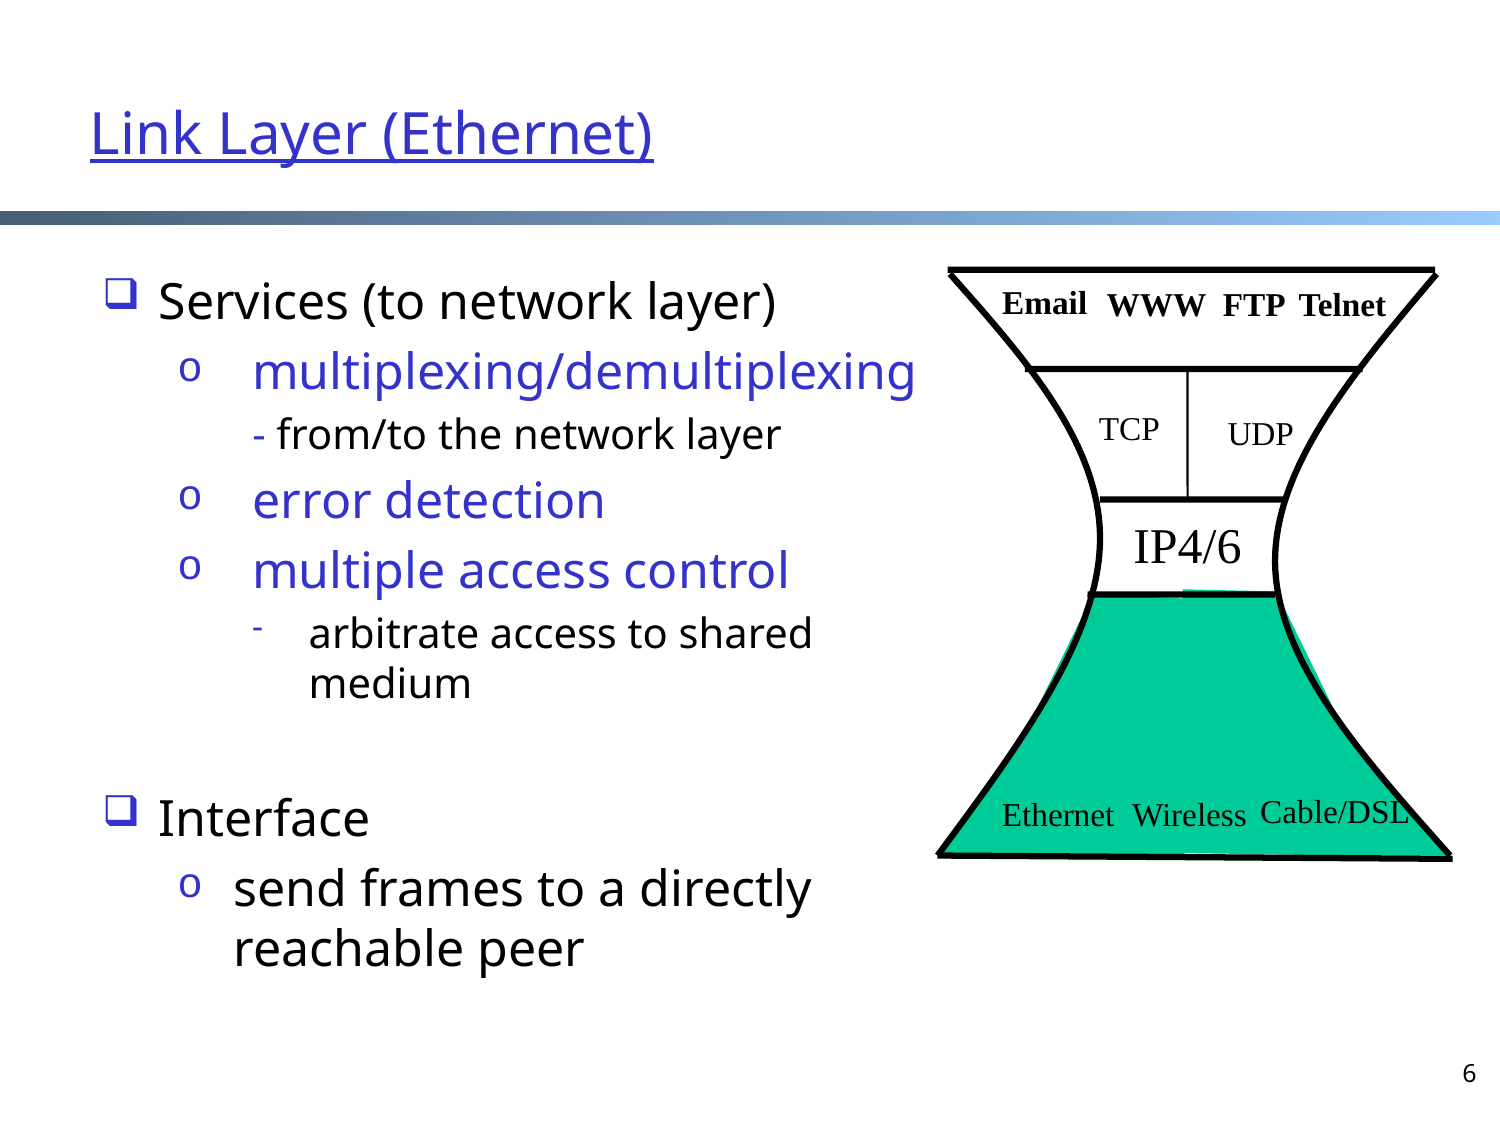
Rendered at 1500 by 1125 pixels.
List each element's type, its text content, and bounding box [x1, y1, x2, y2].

text_box Services (to network layer) multiplexing/demultiplexing - from/to the network layer error detection multiple access control arbitrate access to shared medium Interface send frames to a directly reachable peer [87, 262, 938, 1025]
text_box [937, 269, 1453, 860]
text_box Link Layer (Ethernet) [74, 37, 1438, 225]
slide_number 6 [1141, 1049, 1492, 1125]
